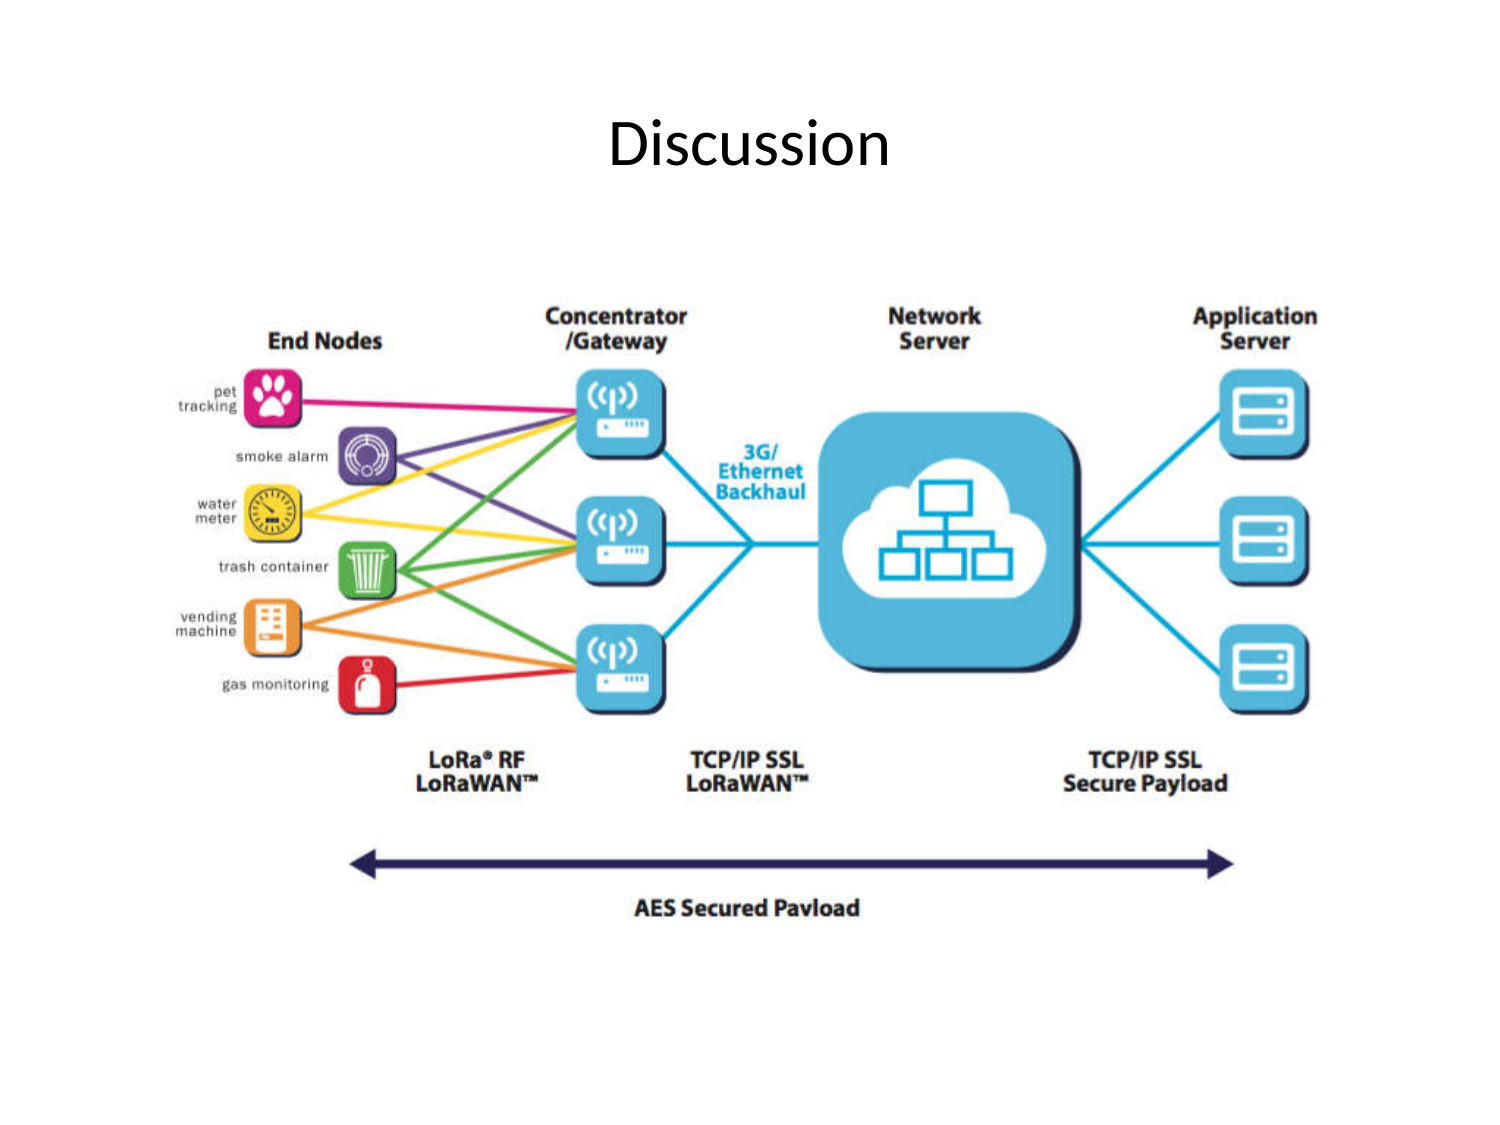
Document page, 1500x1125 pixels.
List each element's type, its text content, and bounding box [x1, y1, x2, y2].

picture [112, 262, 1426, 947]
title Discussion [75, 45, 1425, 233]
